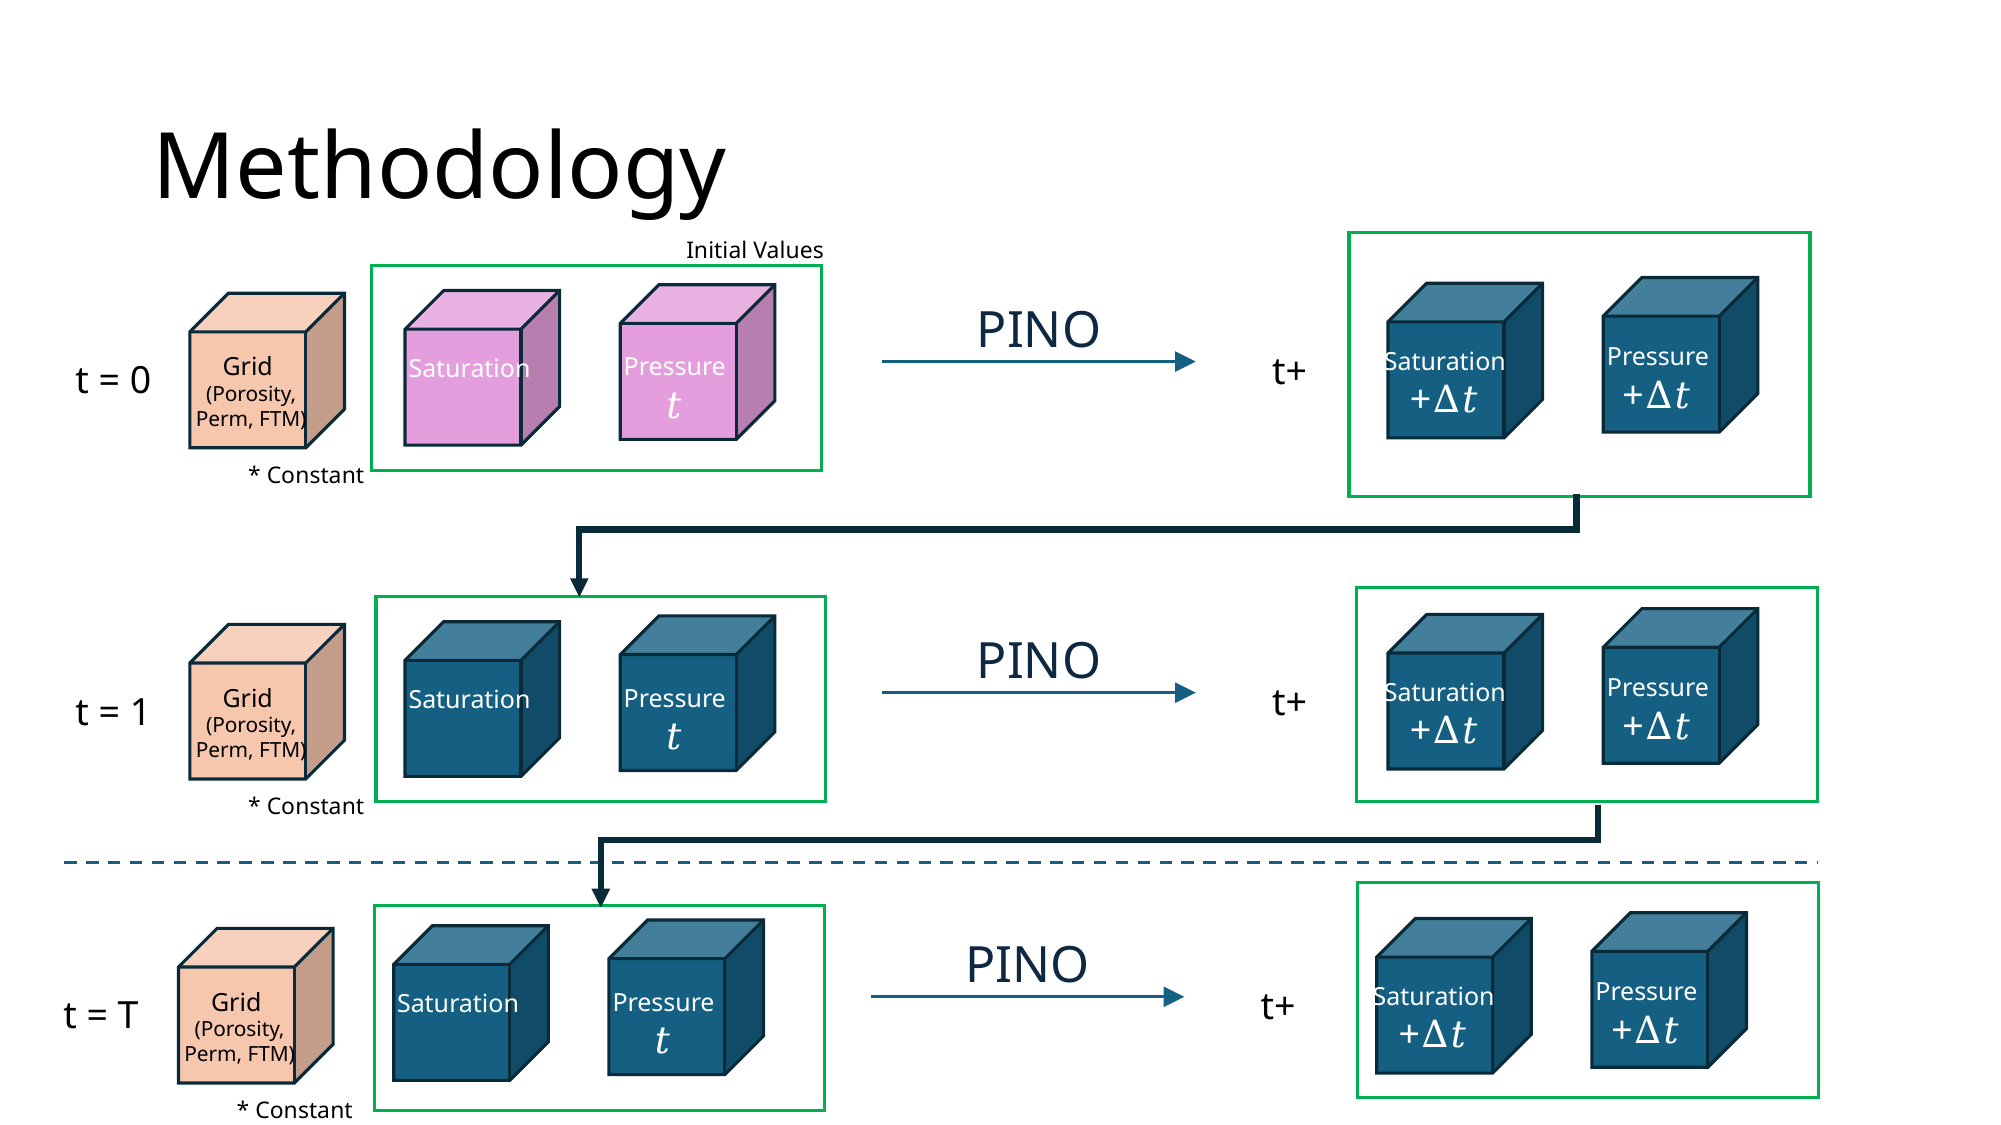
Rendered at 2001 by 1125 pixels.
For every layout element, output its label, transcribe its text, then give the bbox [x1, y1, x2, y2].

title Methodology [137, 59, 1863, 278]
text_box Grid (Porosity, Perm, FTM) [162, 978, 317, 1074]
text_box Initial Values [671, 228, 849, 271]
text_box t = 0 [60, 348, 167, 409]
text_box * Constant [233, 453, 388, 496]
text_box [1356, 881, 1820, 1099]
text_box t = T [48, 984, 154, 1044]
text_box * Constant [221, 1088, 377, 1125]
text_box Grid (Porosity, Perm, FTM) [173, 674, 329, 770]
text_box [599, 804, 1599, 861]
text_box [594, 863, 1032, 908]
text_box [188, 770, 317, 781]
text_box [370, 264, 823, 472]
text_box Grid (Porosity, Perm, FTM) [173, 343, 329, 439]
text_box [1347, 231, 1812, 498]
text_box [374, 595, 827, 803]
text_box * Constant [233, 784, 388, 827]
text_box [176, 1074, 306, 1085]
text_box PINO [870, 925, 1185, 996]
text_box [188, 622, 347, 758]
text_box [373, 904, 826, 1112]
text_box PINO [882, 290, 1196, 361]
text_box t = 1 [60, 680, 167, 740]
text_box [1355, 586, 1819, 803]
text_box [573, 494, 1578, 598]
text_box [176, 926, 335, 1063]
text_box [188, 291, 347, 427]
text_box PINO [882, 621, 1196, 692]
text_box [188, 439, 317, 450]
